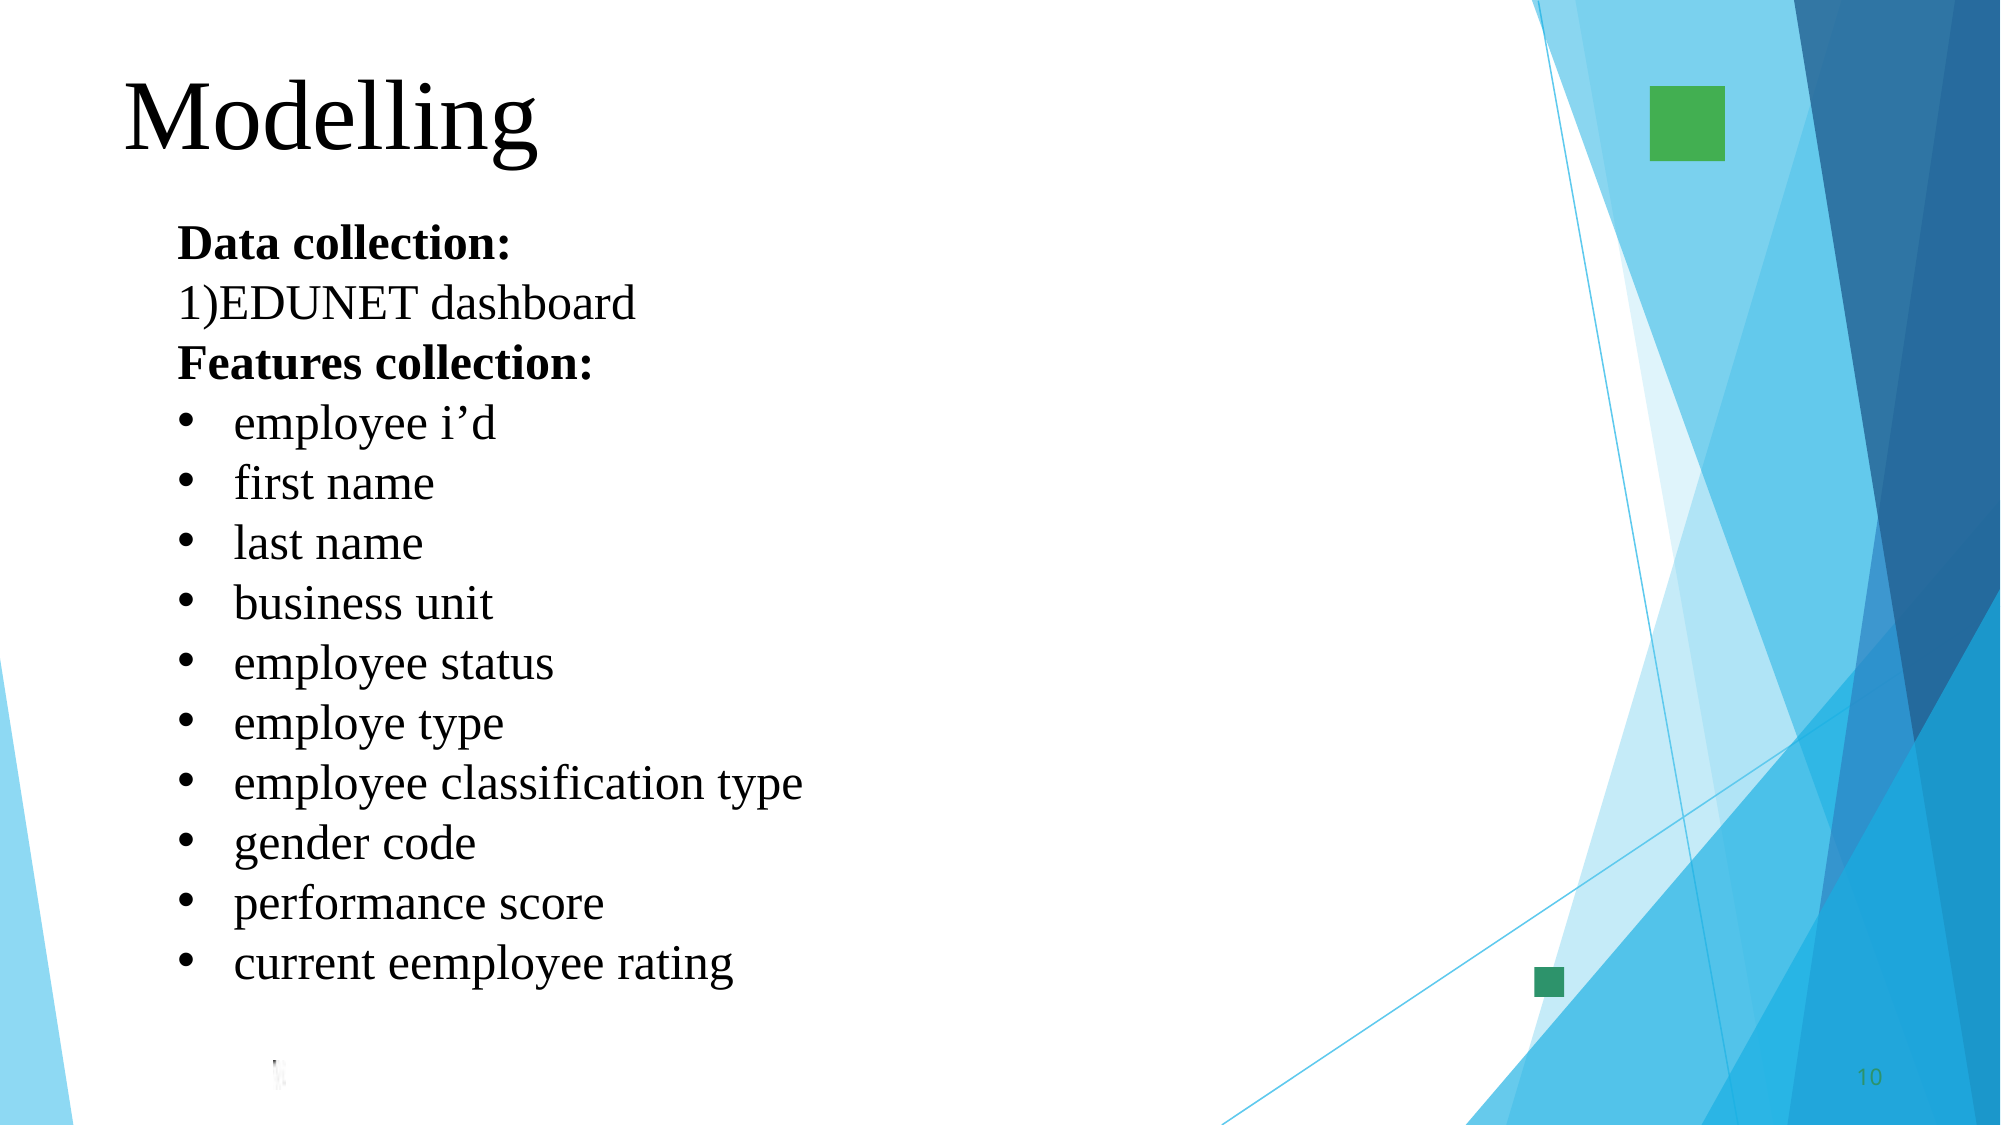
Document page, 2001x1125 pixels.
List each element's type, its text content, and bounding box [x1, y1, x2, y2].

picture [273, 1060, 287, 1091]
text_box [1534, 967, 1565, 997]
text_box Modelling [121, 47, 664, 170]
text_box Data collection: 1)EDUNET dashboard Features collection: employee i’d first name last name business unit employee status employe type employee classification type gender code performance score current eemployee rating [162, 201, 978, 1032]
text_box [1849, 1061, 1888, 1095]
text_box [1649, 86, 1725, 162]
